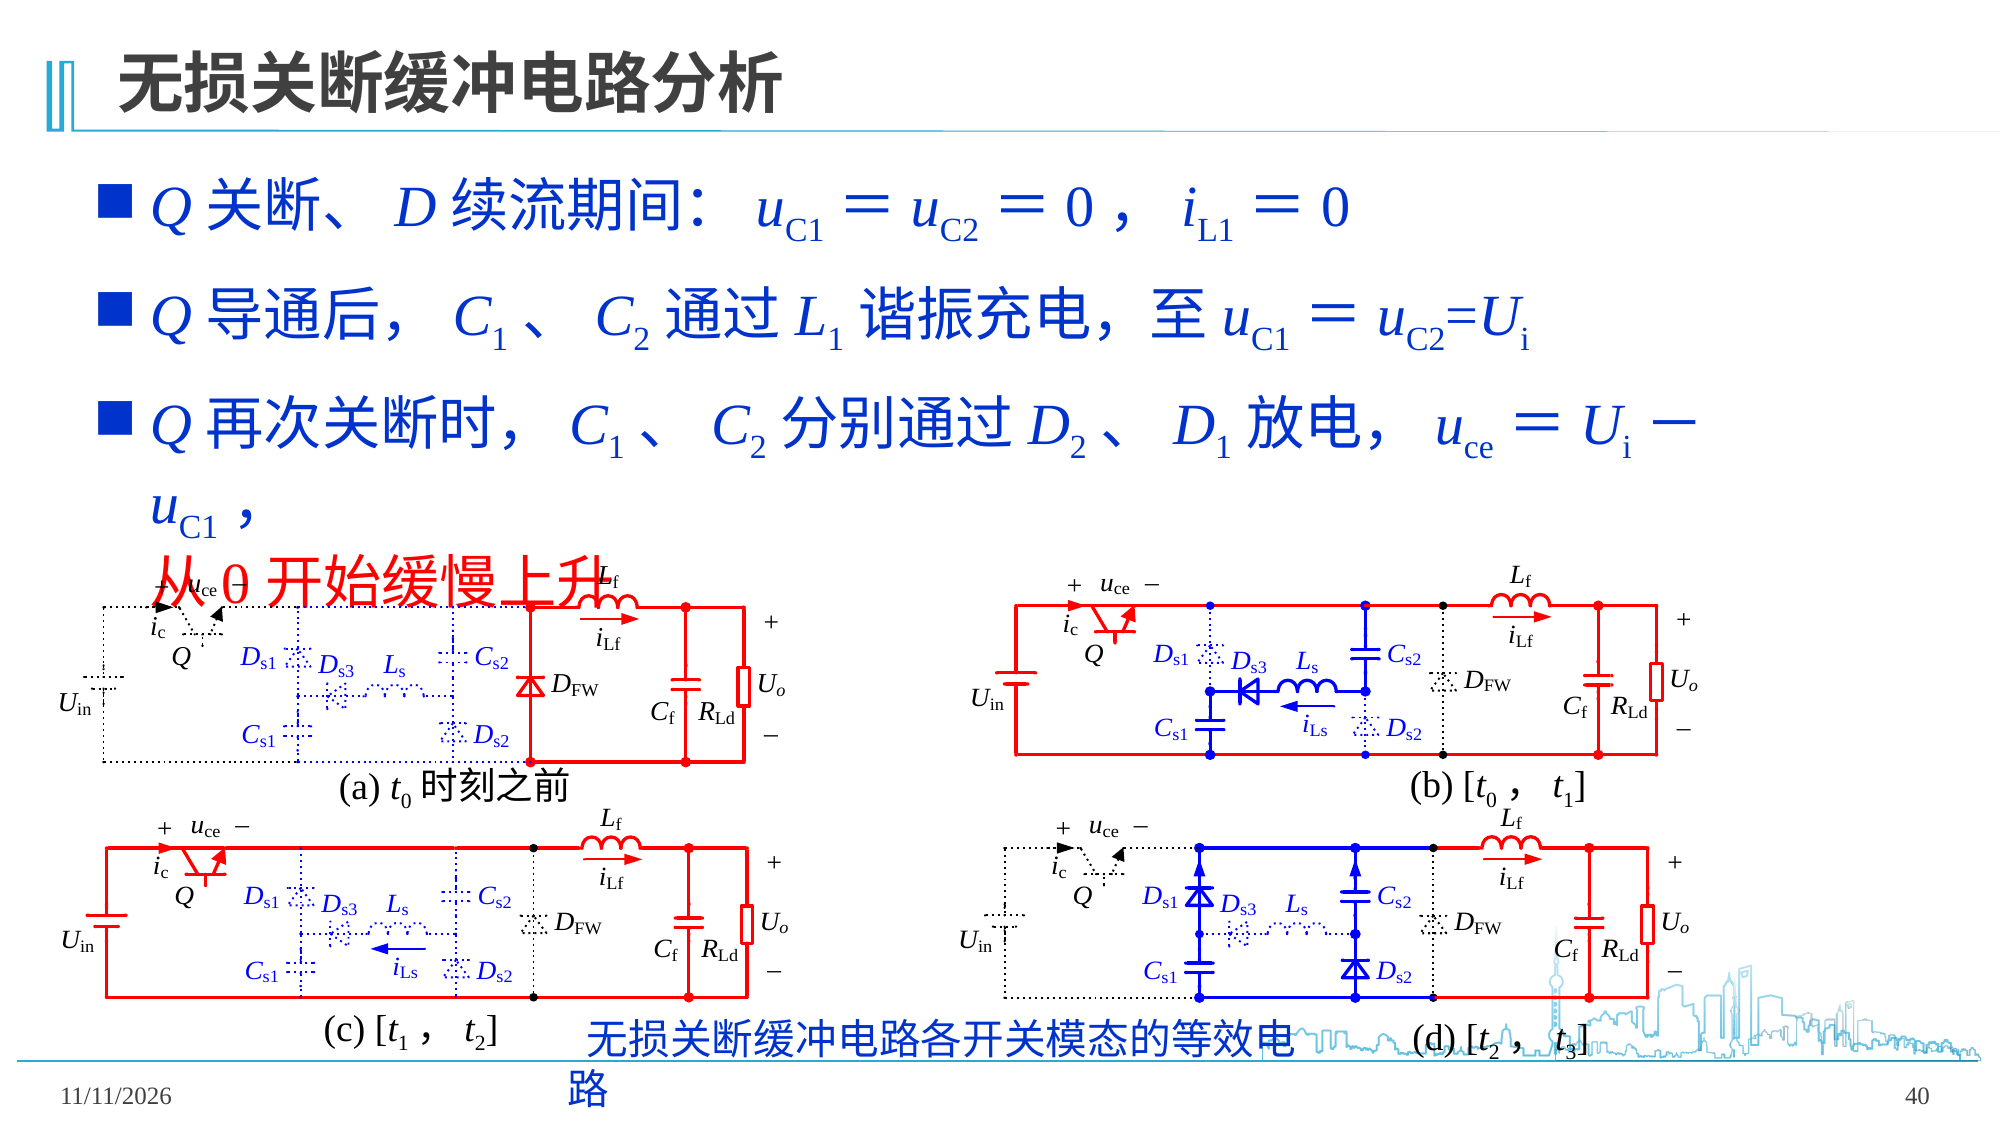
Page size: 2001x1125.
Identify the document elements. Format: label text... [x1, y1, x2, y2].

text_box (b) [t0，t1] [1395, 765, 1602, 792]
text_box Q关断、D续流期间：uC1＝uC2＝0，iL1＝0 Q导通后，C1、C2通过L1谐振充电，至uC1＝uC2=Ui Q再次关断时，C1、C2分别通过D2、D1放电，uce＝Ui－uC1， 从0开始缓慢上升 [78, 160, 1770, 623]
text_box (a) t0时刻之前 [324, 774, 586, 793]
picture [43, 793, 800, 1007]
text_box 无损关断缓冲电路各开关模态的等效电路 [552, 1005, 1353, 1120]
picture [952, 550, 1709, 765]
picture [940, 792, 1981, 1061]
picture [40, 550, 797, 774]
text_box (d) [t2，t3] [1397, 1008, 1604, 1072]
text_box (c) [t1，t2] [308, 1007, 514, 1063]
text_box 无损关断缓冲电路分析 [102, 42, 1090, 136]
